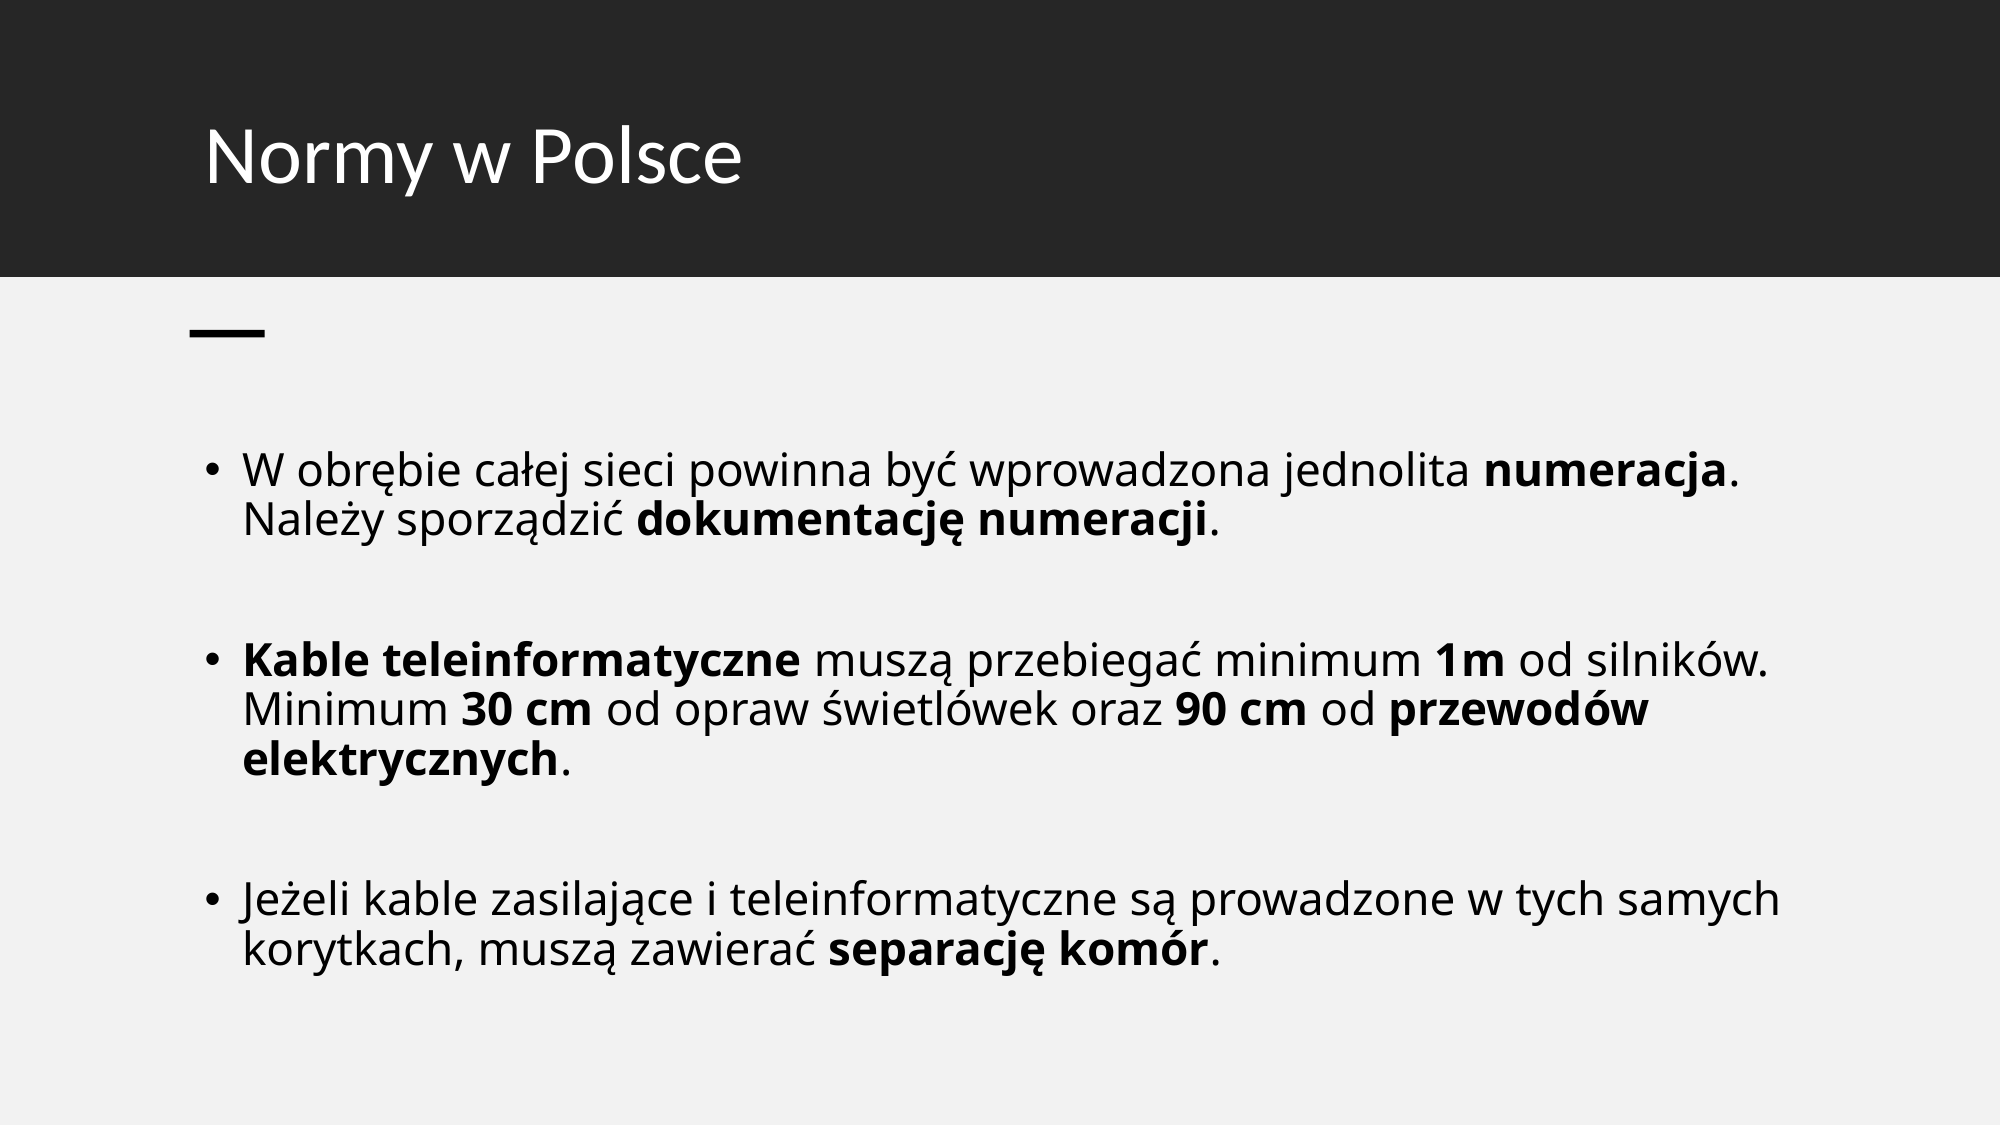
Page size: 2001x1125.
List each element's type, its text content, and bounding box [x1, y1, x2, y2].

text_box [189, 329, 266, 338]
list W obrębie całej sieci powinna być wprowadzona jednolita numeracja. Należy sporządzić dokumentację numeracji. Kable teleinformatyczne muszą przebiegać minimum 1m od silników. Minimum 30 cm od opraw świetlówek oraz 90 cm od przewodów elektrycznych. Jeżeli kable zasilające i teleinformatyczne są prowadzone w tych samych korytkach, muszą zawierać separację komór. [189, 363, 1811, 1014]
title Normy w Polsce [189, 104, 1812, 253]
text_box [0, 0, 2000, 276]
text_box [0, 276, 2000, 1125]
